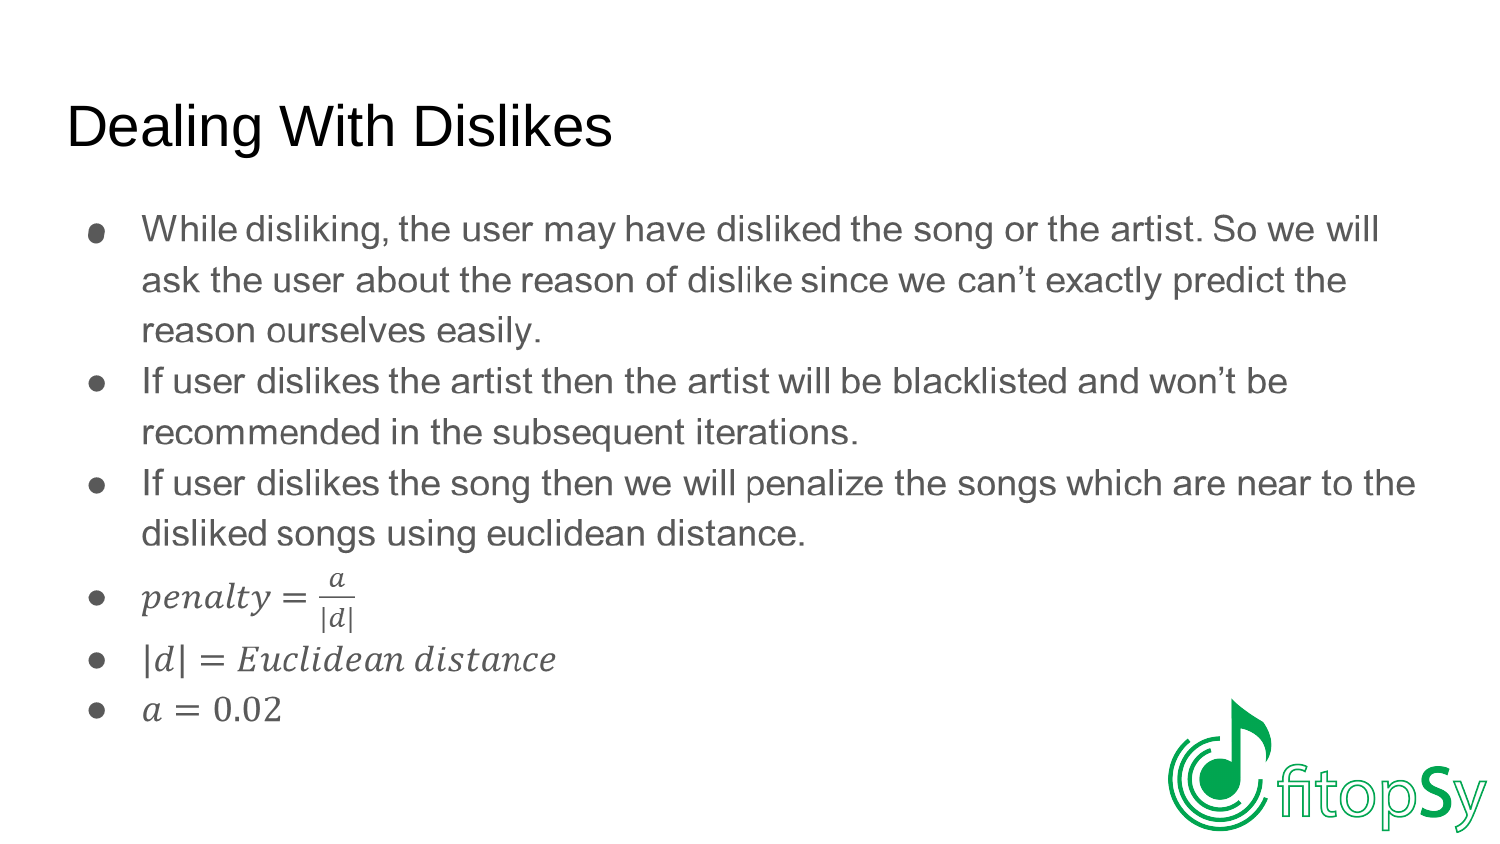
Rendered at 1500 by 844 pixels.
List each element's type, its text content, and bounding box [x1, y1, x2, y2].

picture [1168, 698, 1488, 835]
list [51, 189, 1449, 750]
title Dealing With Dislikes [51, 72, 1449, 167]
